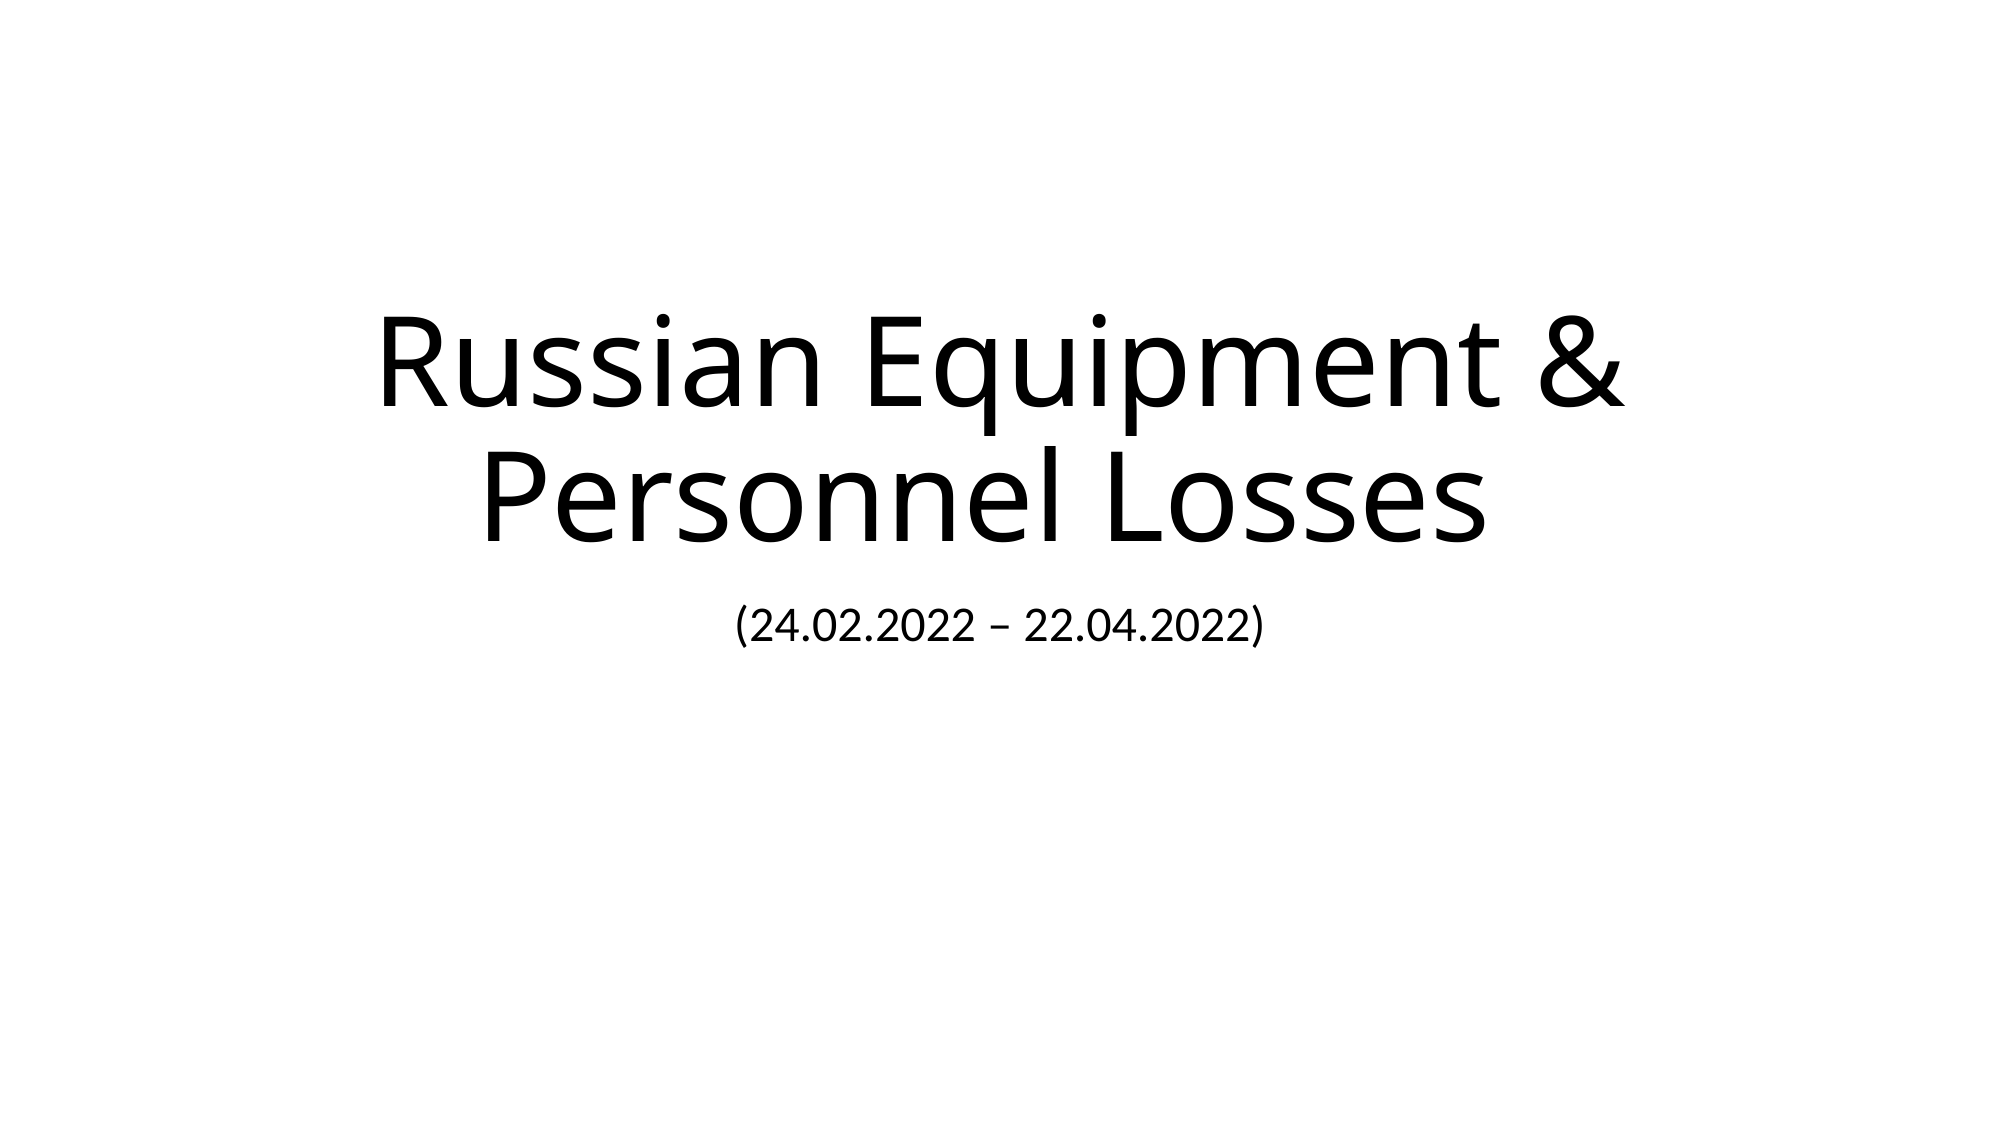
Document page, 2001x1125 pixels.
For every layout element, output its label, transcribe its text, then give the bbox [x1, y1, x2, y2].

title Russian Equipment & Personnel Losses [249, 184, 1750, 576]
subtitle (24.02.2022 – 22.04.2022) [249, 590, 1750, 863]
